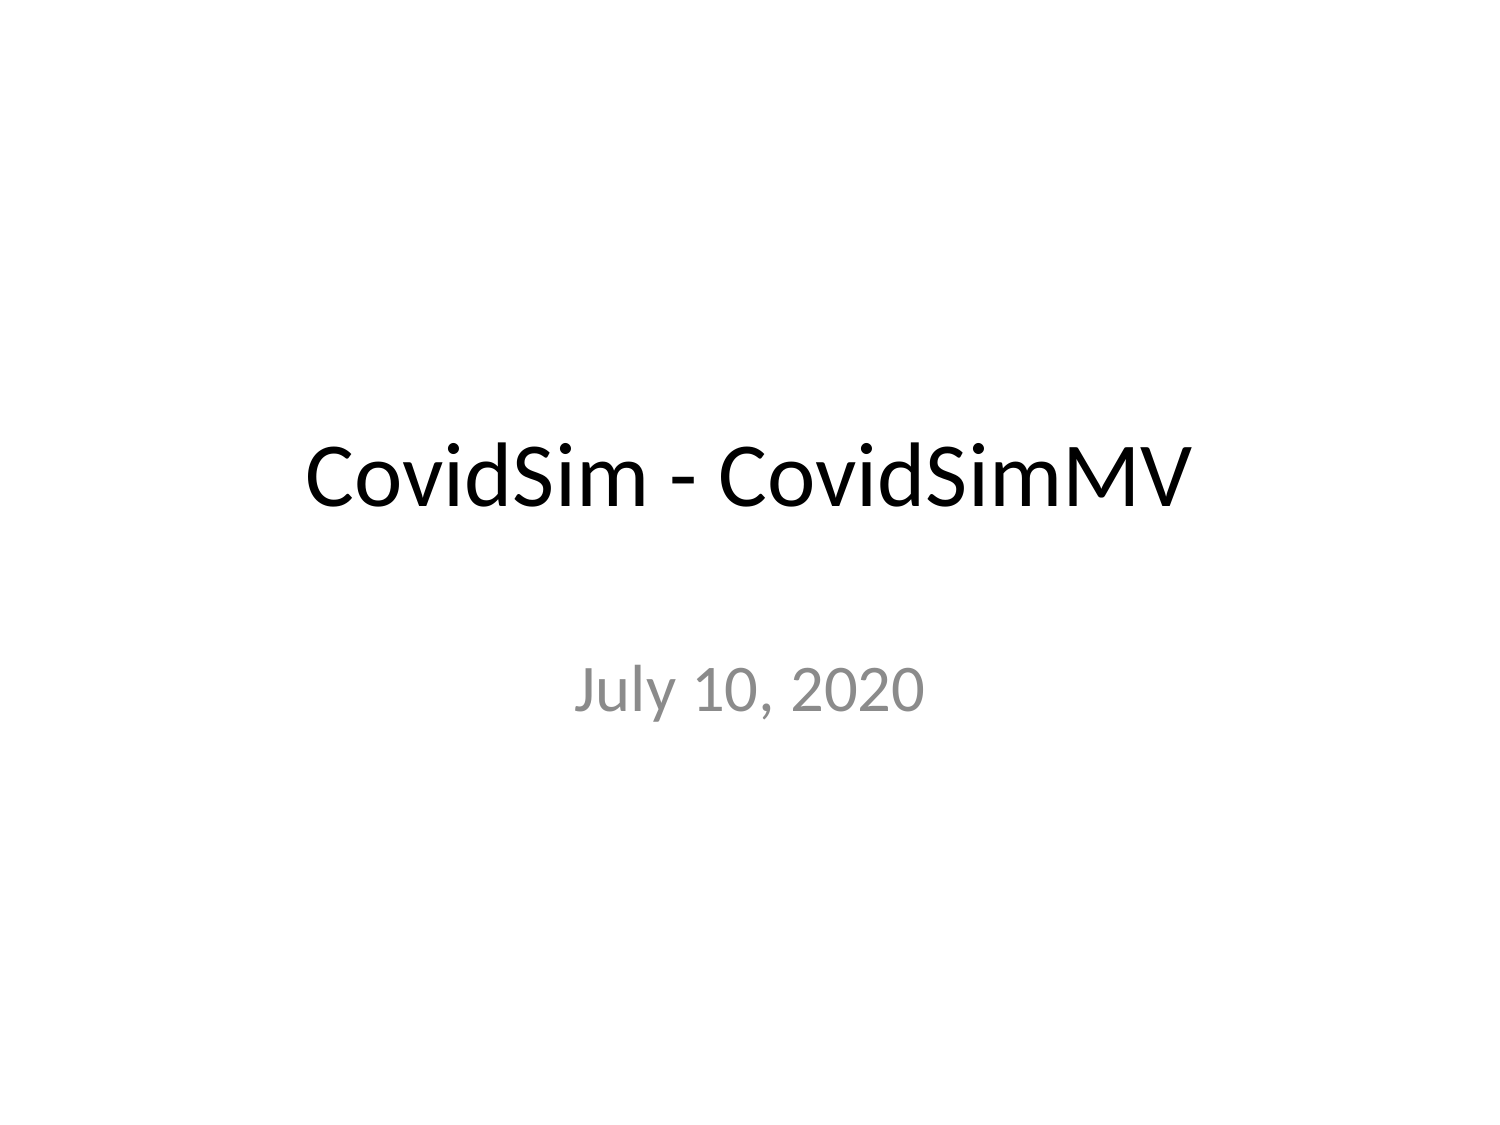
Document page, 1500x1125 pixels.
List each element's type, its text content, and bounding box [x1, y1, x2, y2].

title CovidSim - CovidSimMV [112, 349, 1388, 591]
subtitle July 10, 2020 [225, 637, 1275, 925]
